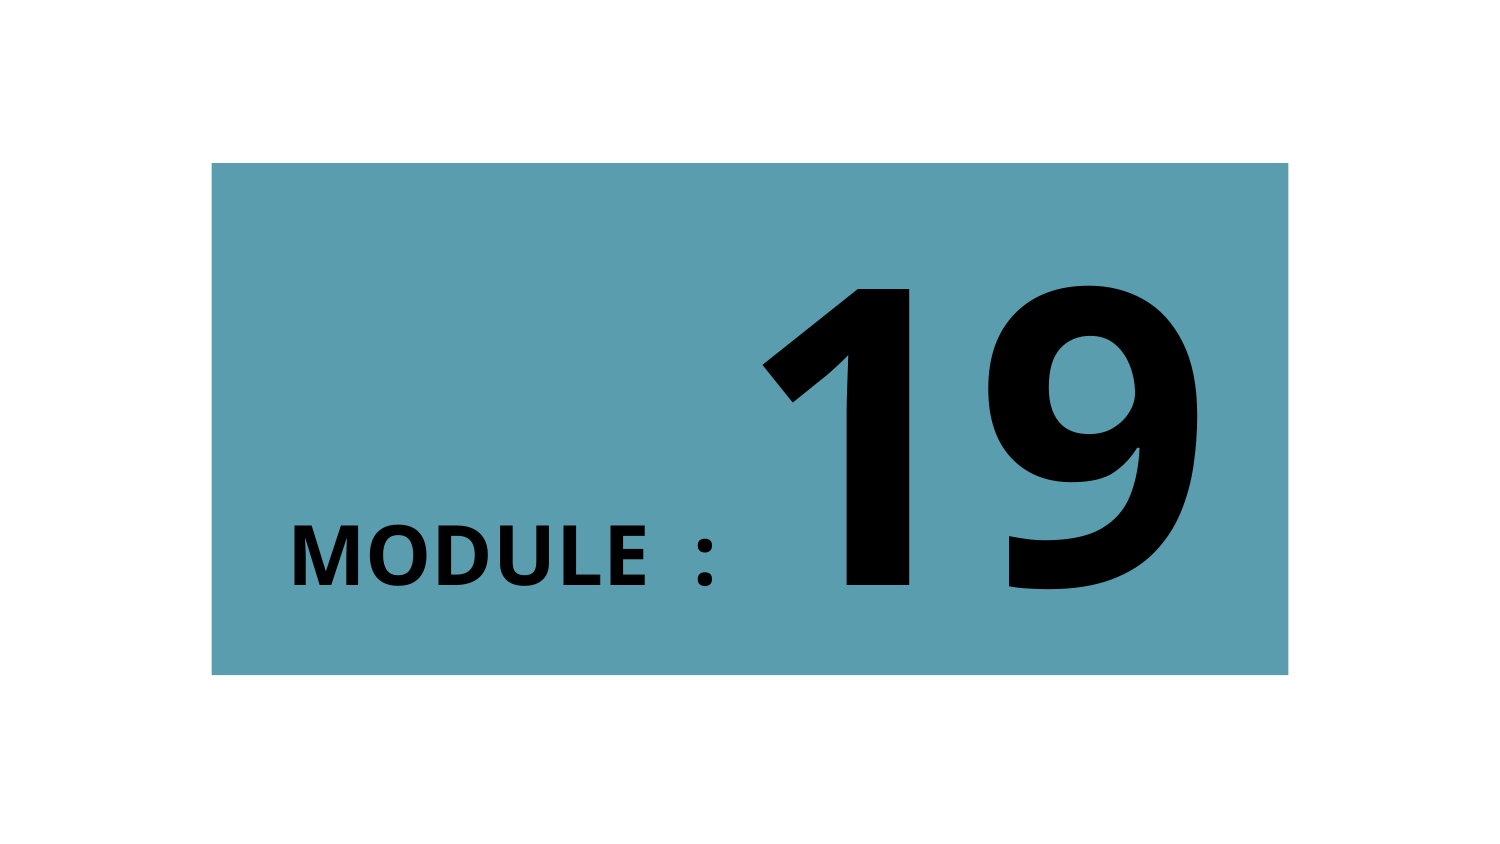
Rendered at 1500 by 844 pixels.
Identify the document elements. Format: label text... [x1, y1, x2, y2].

text_box MODULE : 19 [211, 163, 1289, 676]
